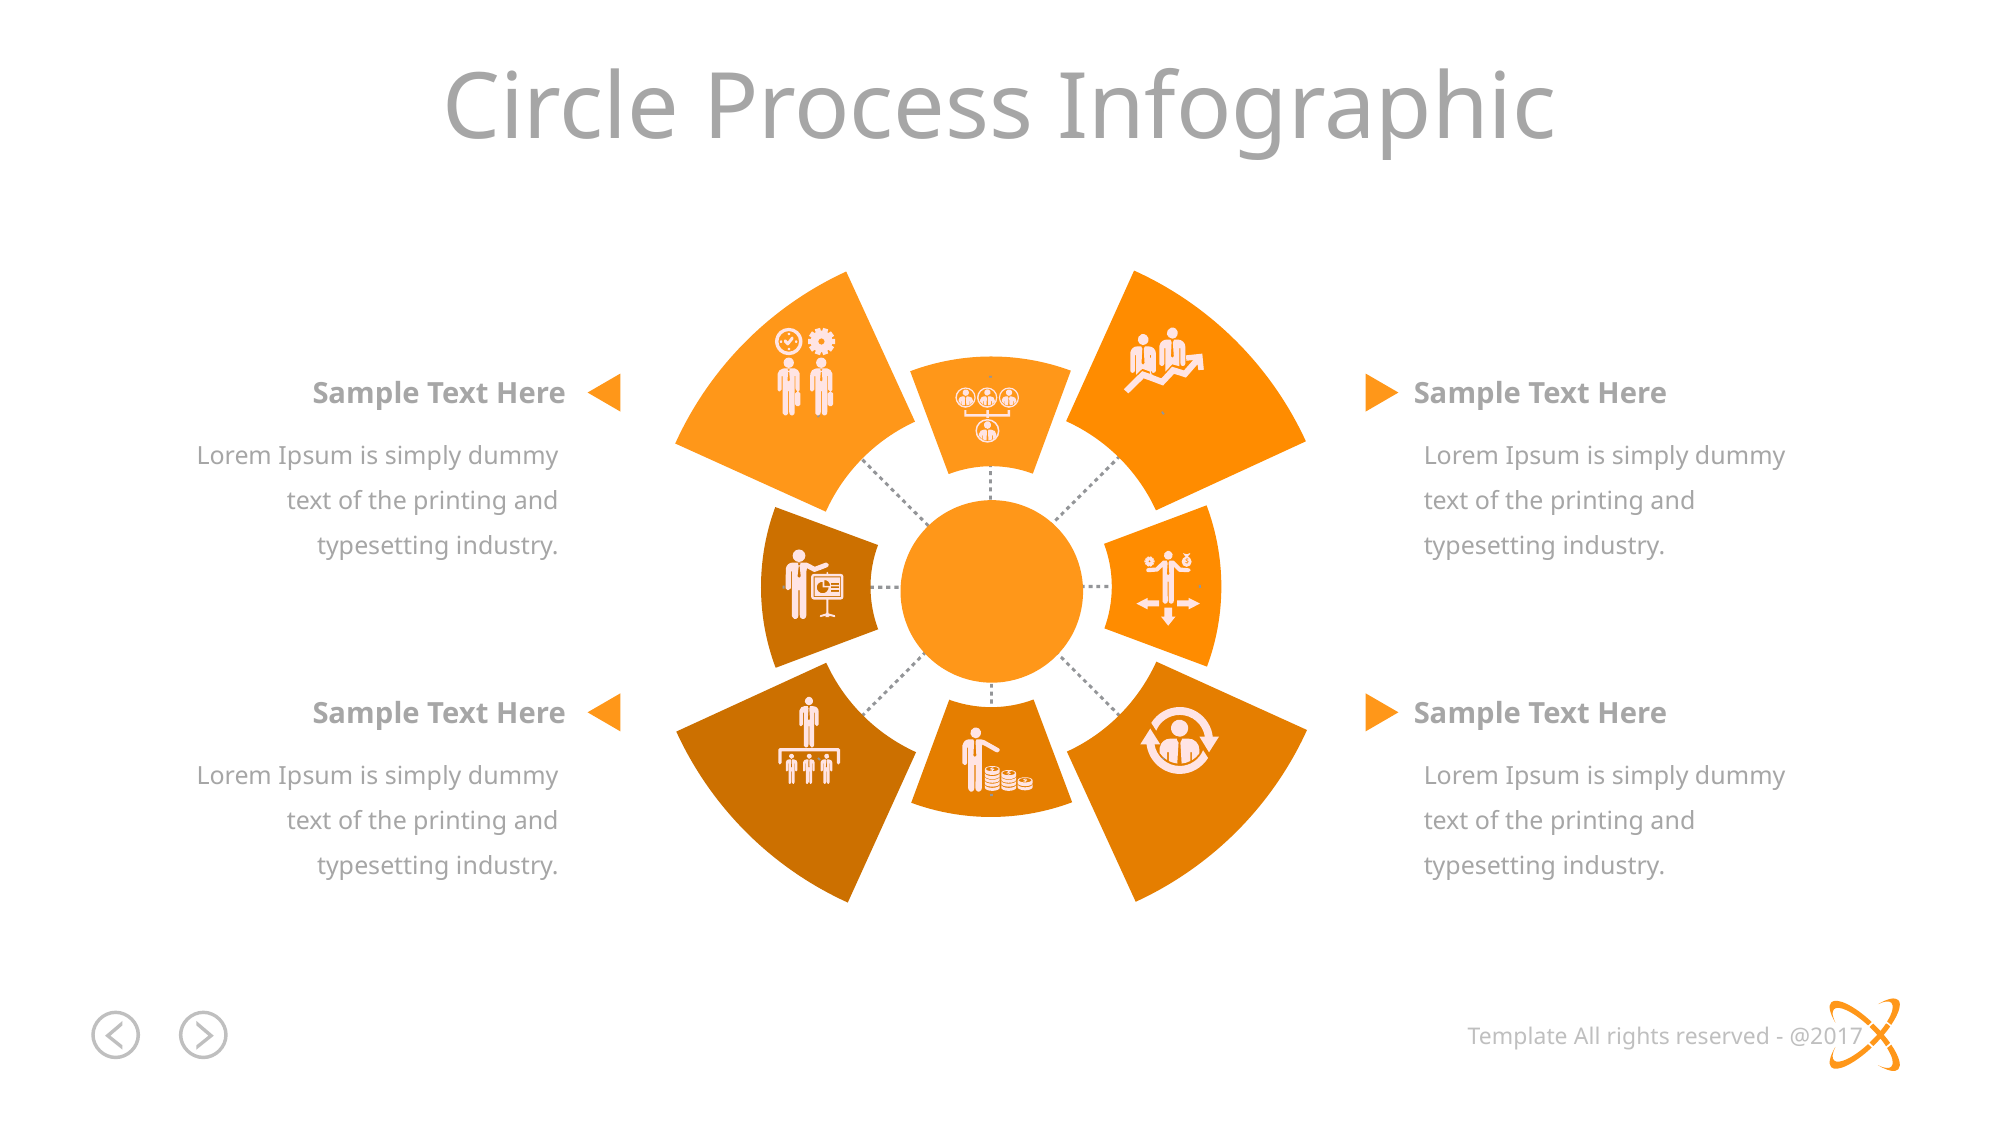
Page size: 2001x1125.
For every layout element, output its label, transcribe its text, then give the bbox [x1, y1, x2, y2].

text_box Sample Text Here [1398, 687, 1682, 737]
text_box Sample Text Here [297, 367, 581, 417]
text_box Circle Process Infographic [427, 39, 1573, 165]
text_box Lorem Ipsum is simply dummy text of the printing and typesetting industry. [1423, 417, 1792, 568]
text_box Lorem Ipsum is simply dummy text of the printing and typesetting industry. [1423, 737, 1792, 887]
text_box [675, 270, 1307, 903]
text_box Sample Text Here [1398, 367, 1682, 417]
text_box [585, 371, 622, 414]
text_box [1364, 691, 1401, 734]
text_box [1364, 371, 1401, 414]
text_box Lorem Ipsum is simply dummy text of the printing and typesetting industry. [187, 737, 560, 887]
text_box Lorem Ipsum is simply dummy text of the printing and typesetting industry. [187, 417, 560, 568]
text_box [585, 691, 622, 734]
text_box Sample Text Here [297, 687, 581, 737]
